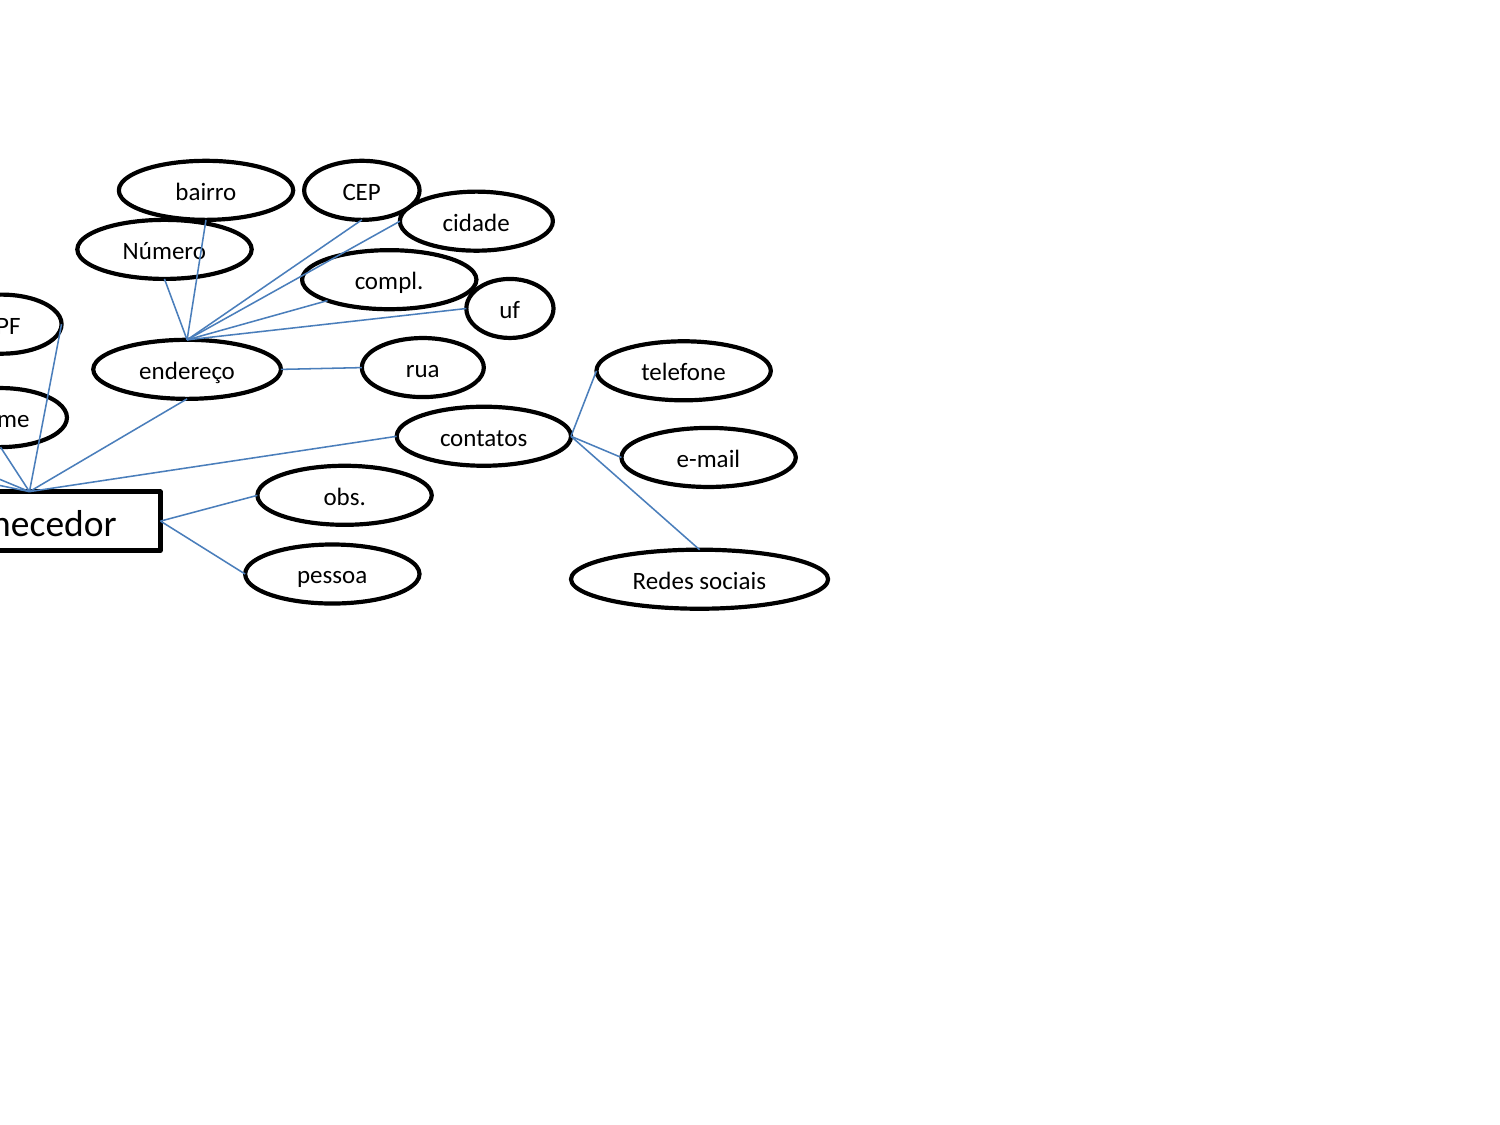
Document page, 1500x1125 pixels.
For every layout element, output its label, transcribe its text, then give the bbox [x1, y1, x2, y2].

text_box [570, 436, 700, 550]
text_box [66, 398, 188, 434]
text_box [164, 278, 180, 341]
text_box endereço [91, 339, 283, 401]
text_box uf [464, 276, 556, 341]
text_box cidade [398, 189, 555, 253]
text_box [0, 423, 30, 439]
text_box CPF [0, 292, 64, 356]
text_box compl. [404, 248, 479, 306]
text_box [186, 300, 328, 307]
text_box telefone [594, 339, 773, 403]
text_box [29, 323, 62, 434]
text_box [186, 308, 467, 341]
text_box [186, 221, 401, 306]
text_box CEP [302, 158, 422, 219]
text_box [570, 370, 597, 434]
text_box pessoa [245, 542, 422, 606]
text_box bairro [116, 158, 296, 218]
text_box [160, 520, 246, 575]
text_box e-mail [648, 425, 798, 490]
text_box Número [75, 217, 184, 281]
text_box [0, 440, 24, 492]
text_box rua [359, 345, 486, 400]
text_box Fornecedor [0, 500, 155, 553]
text_box contatos [394, 404, 565, 468]
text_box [160, 495, 258, 522]
text_box Redes sociais [568, 547, 831, 611]
text_box obs. [262, 470, 434, 527]
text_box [29, 436, 397, 492]
text_box nome [0, 385, 24, 421]
